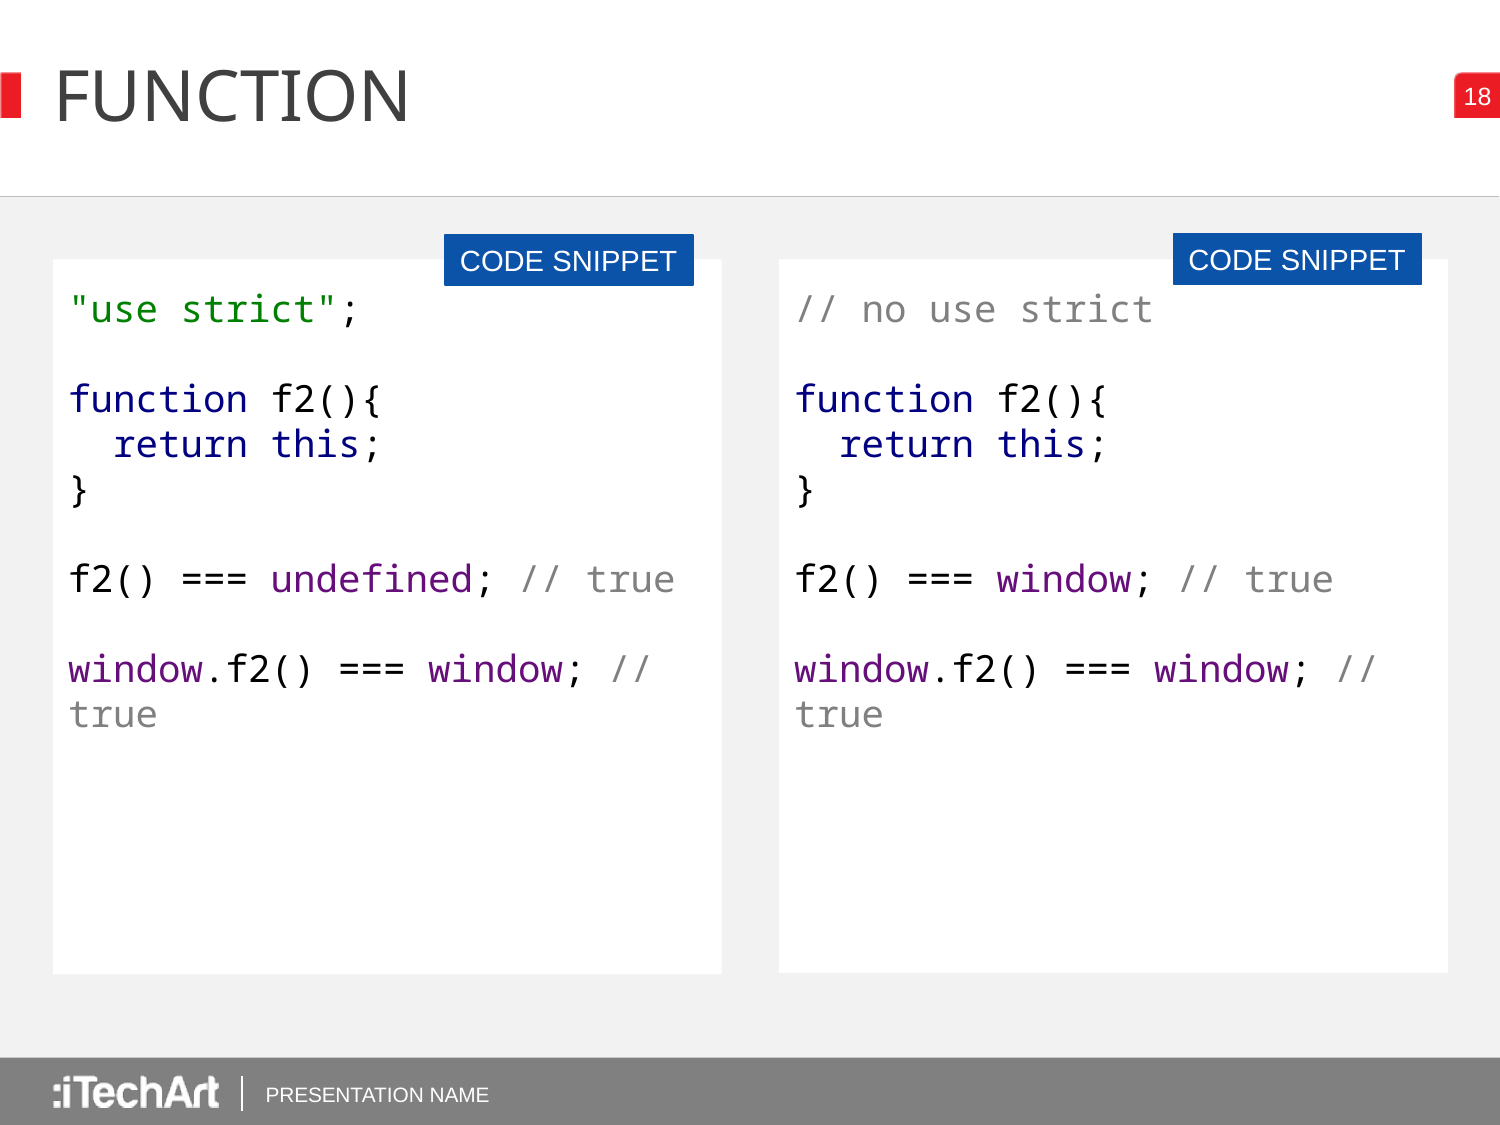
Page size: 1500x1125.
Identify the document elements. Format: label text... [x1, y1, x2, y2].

picture [1454, 72, 1500, 118]
text_box CODE SNIPPET [1173, 233, 1422, 284]
text_box CODE SNIPPET [445, 234, 694, 285]
text_box // no use strict function f2(){ return this; } f2() === window; // true window.f2() === window; // true [779, 259, 1448, 973]
footer PRESENTATION NAME [265, 1057, 772, 1125]
picture [0, 72, 21, 118]
text_box "use strict"; function f2(){ return this; } f2() === undefined; // true window.f2() === window; // true [53, 259, 722, 975]
title FUNCTION [53, 0, 1448, 197]
picture [53, 1075, 219, 1108]
